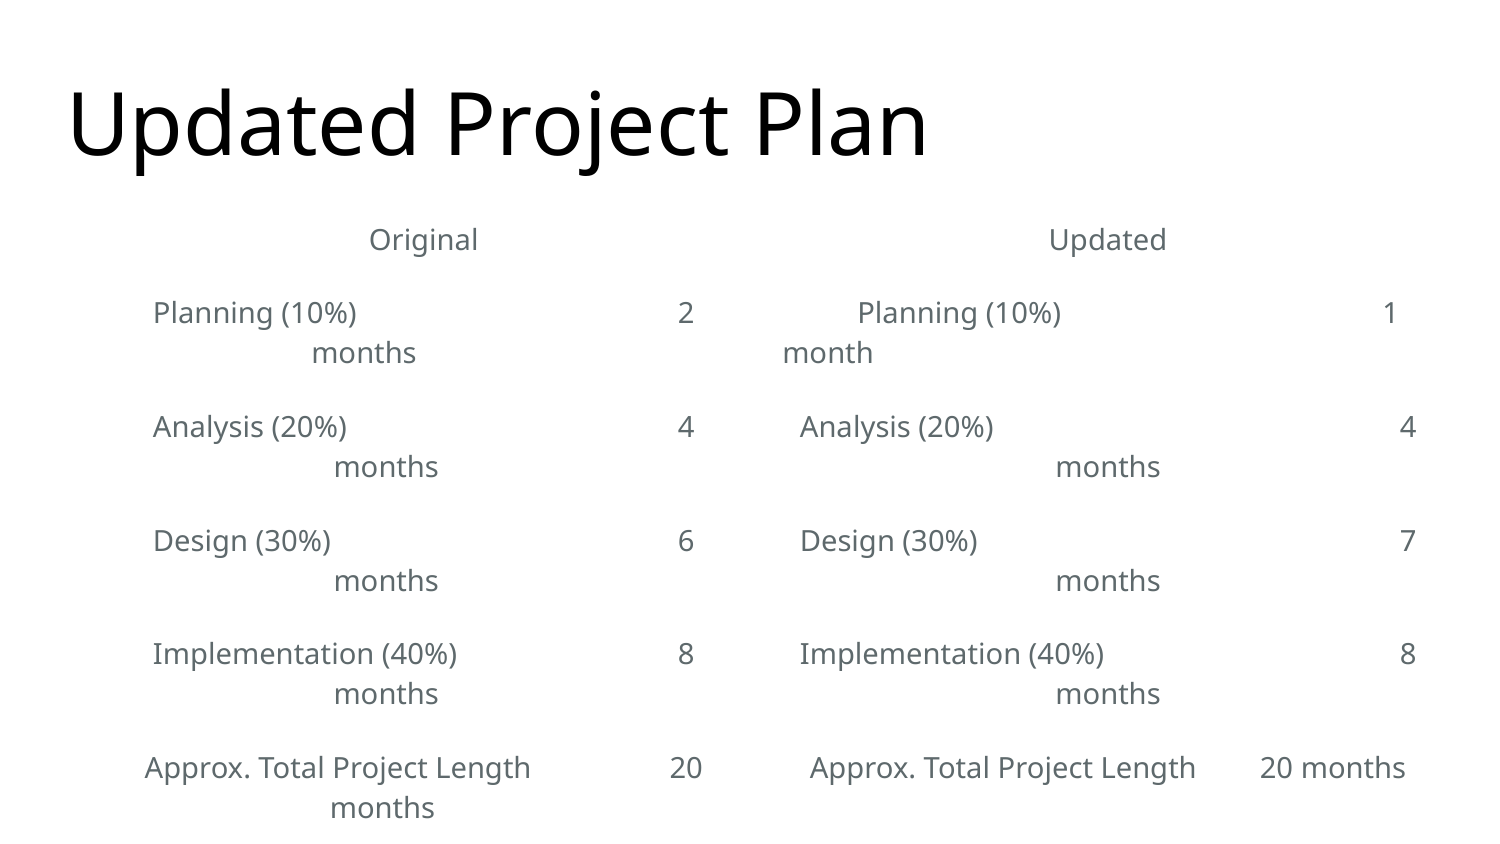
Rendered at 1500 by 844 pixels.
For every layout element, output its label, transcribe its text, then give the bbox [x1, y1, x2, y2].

list Updated Planning (10%) 1 month Analysis (20%) 4 months Design (30%) 7 months Implementation (40%) 8 months Approx. Total Project Length 20 months [767, 200, 1449, 752]
title Updated Project Plan [51, 51, 1449, 189]
list Original Planning (10%) 2 months Analysis (20%) 4 months Design (30%) 6 months Implementation (40%) 8 months Approx. Total Project Length 20 months [51, 200, 722, 752]
